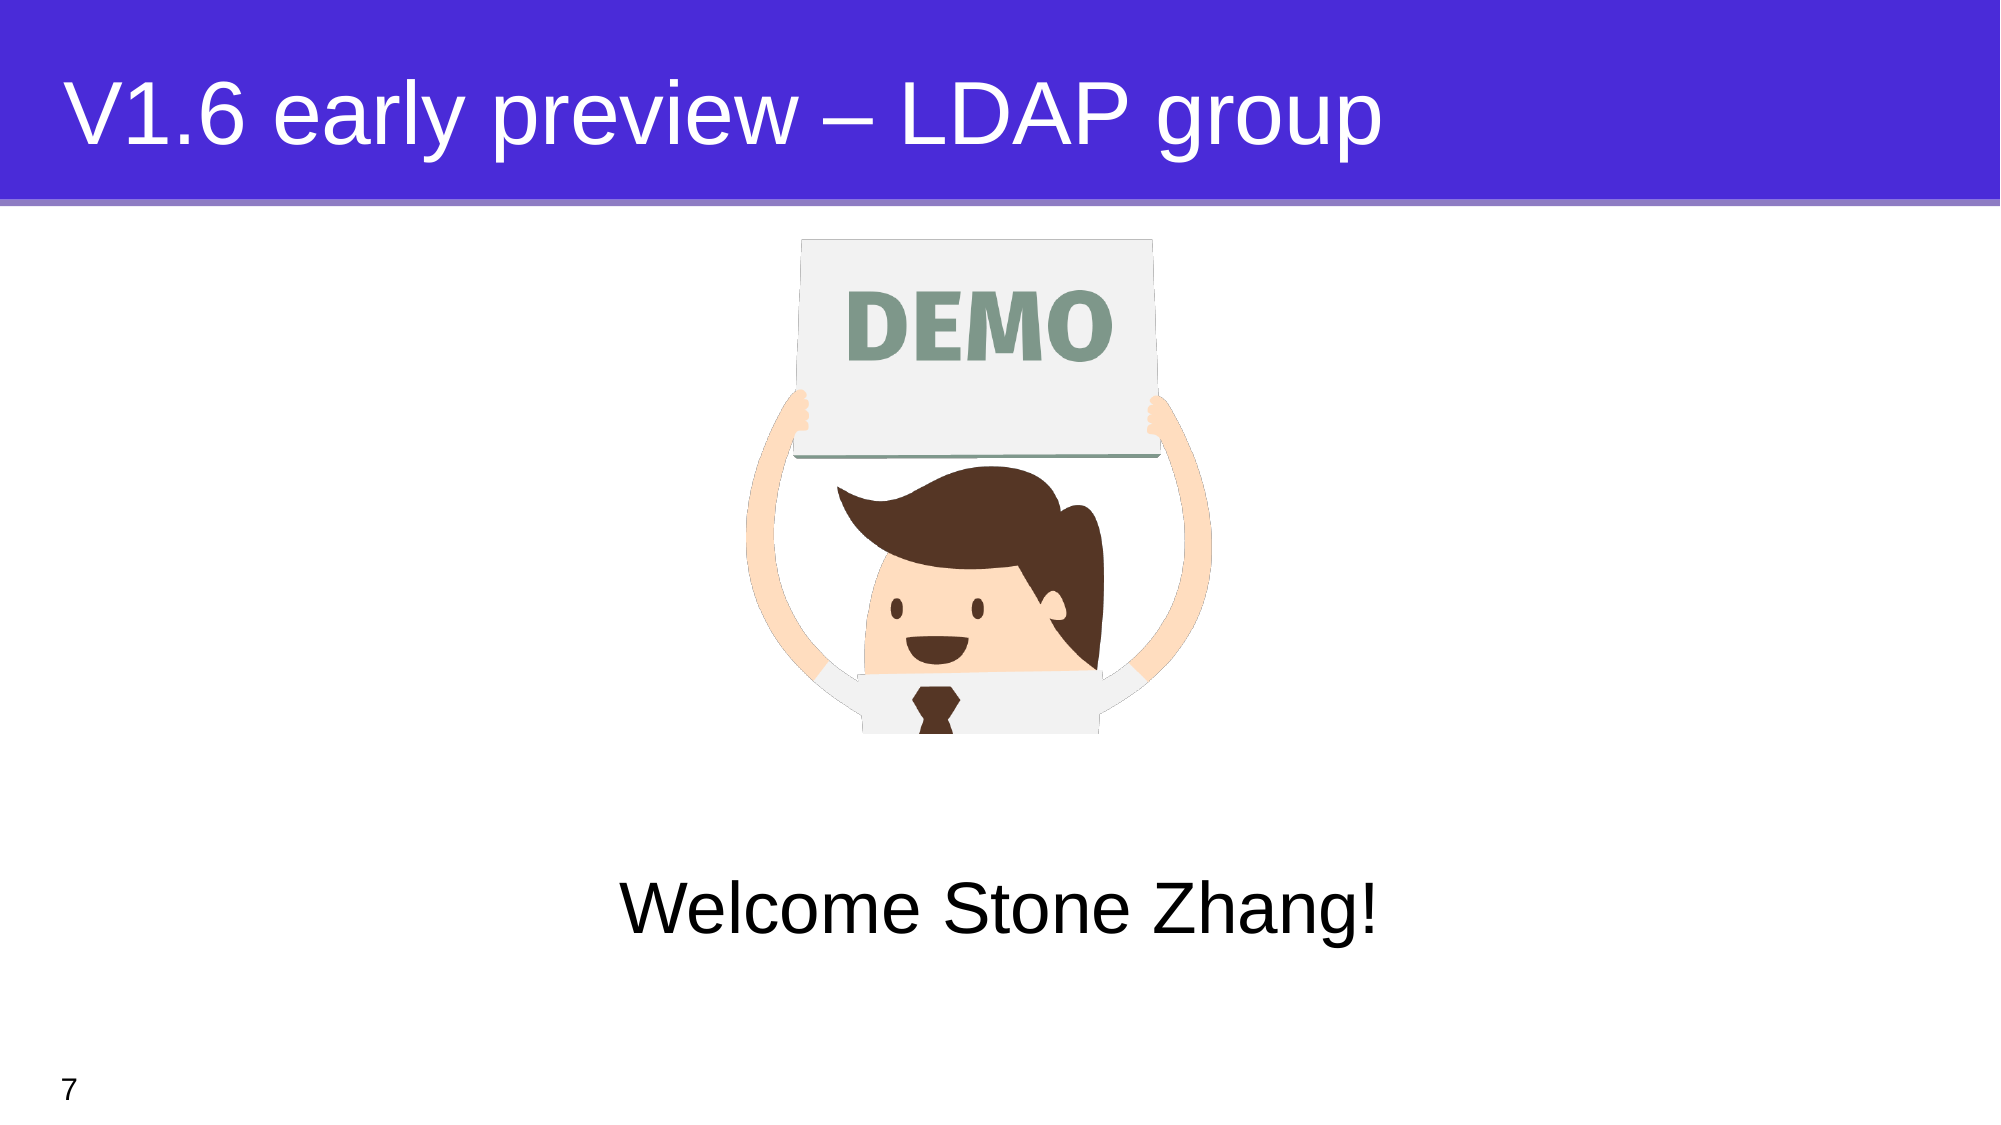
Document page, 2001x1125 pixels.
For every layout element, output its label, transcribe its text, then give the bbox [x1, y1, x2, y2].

picture [705, 194, 1245, 735]
list Welcome Stone Zhang! [40, 827, 1958, 947]
slide_number 7 [40, 1044, 161, 1125]
title V1.6 early preview – LDAP group [43, 34, 1907, 161]
